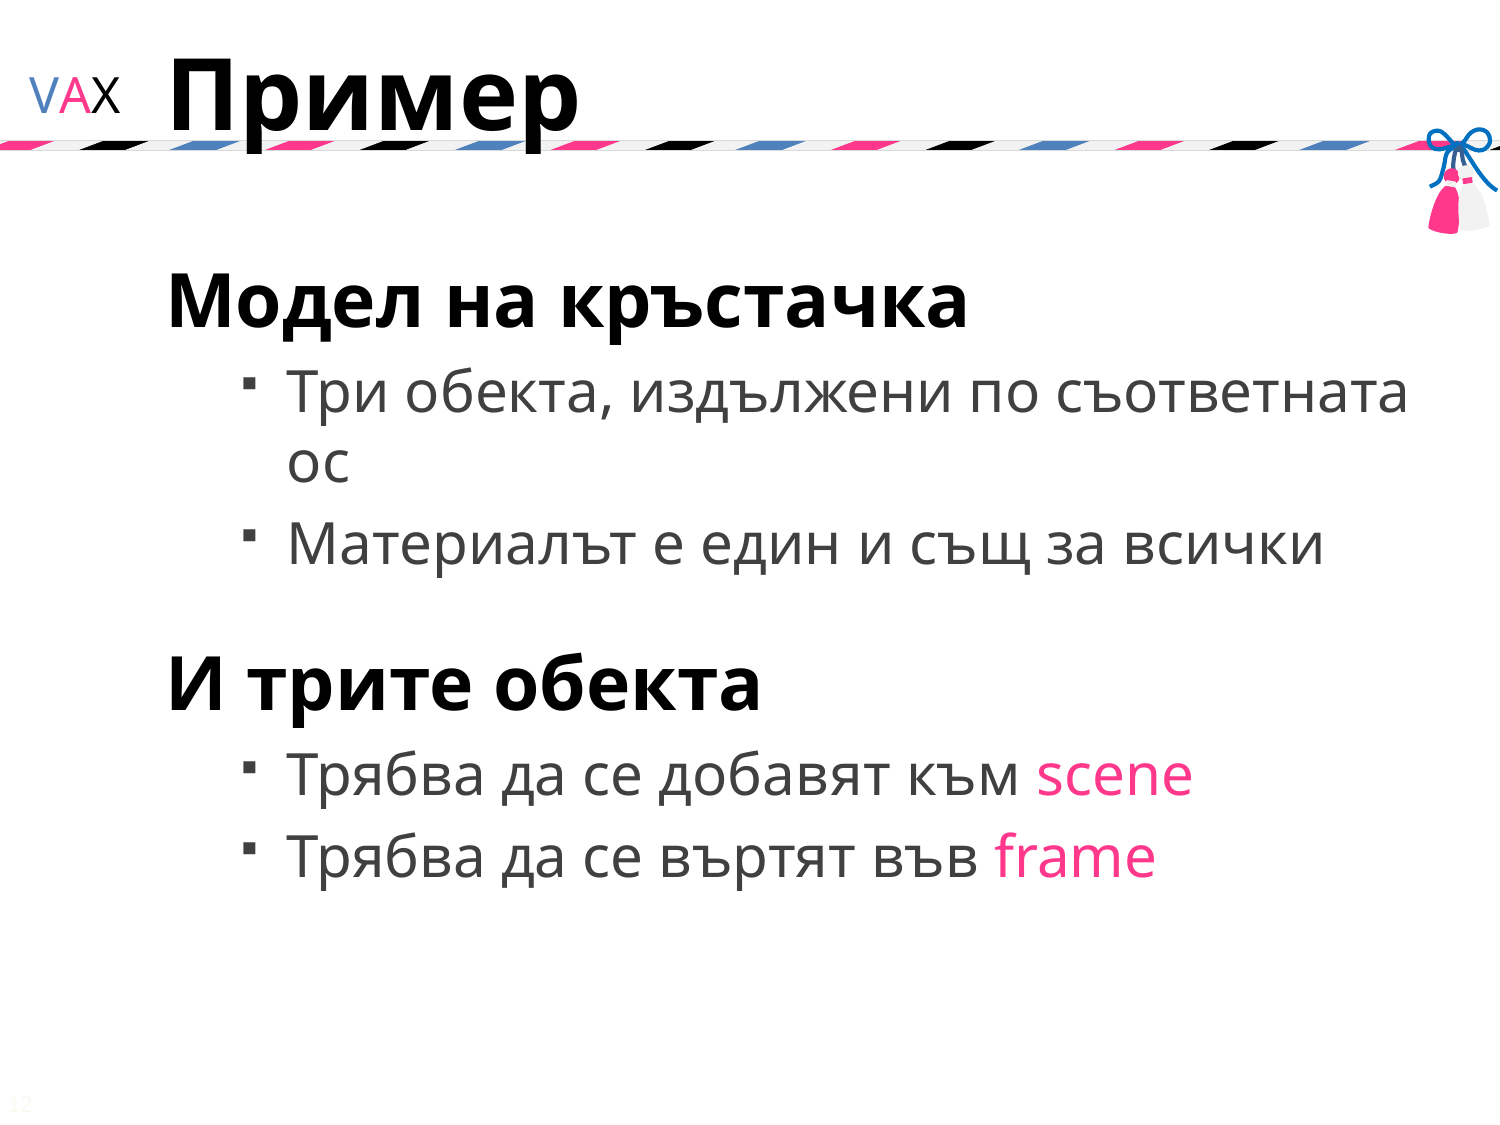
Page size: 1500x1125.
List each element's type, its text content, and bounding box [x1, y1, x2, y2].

title Пример [0, 37, 1500, 144]
list Модел на кръстачка Три обекта, издължени по съответната ос Материалът е един и същ за всички И трите обекта Трябва да се добавят към scene Трябва да се въртят във frame [150, 200, 1488, 1113]
